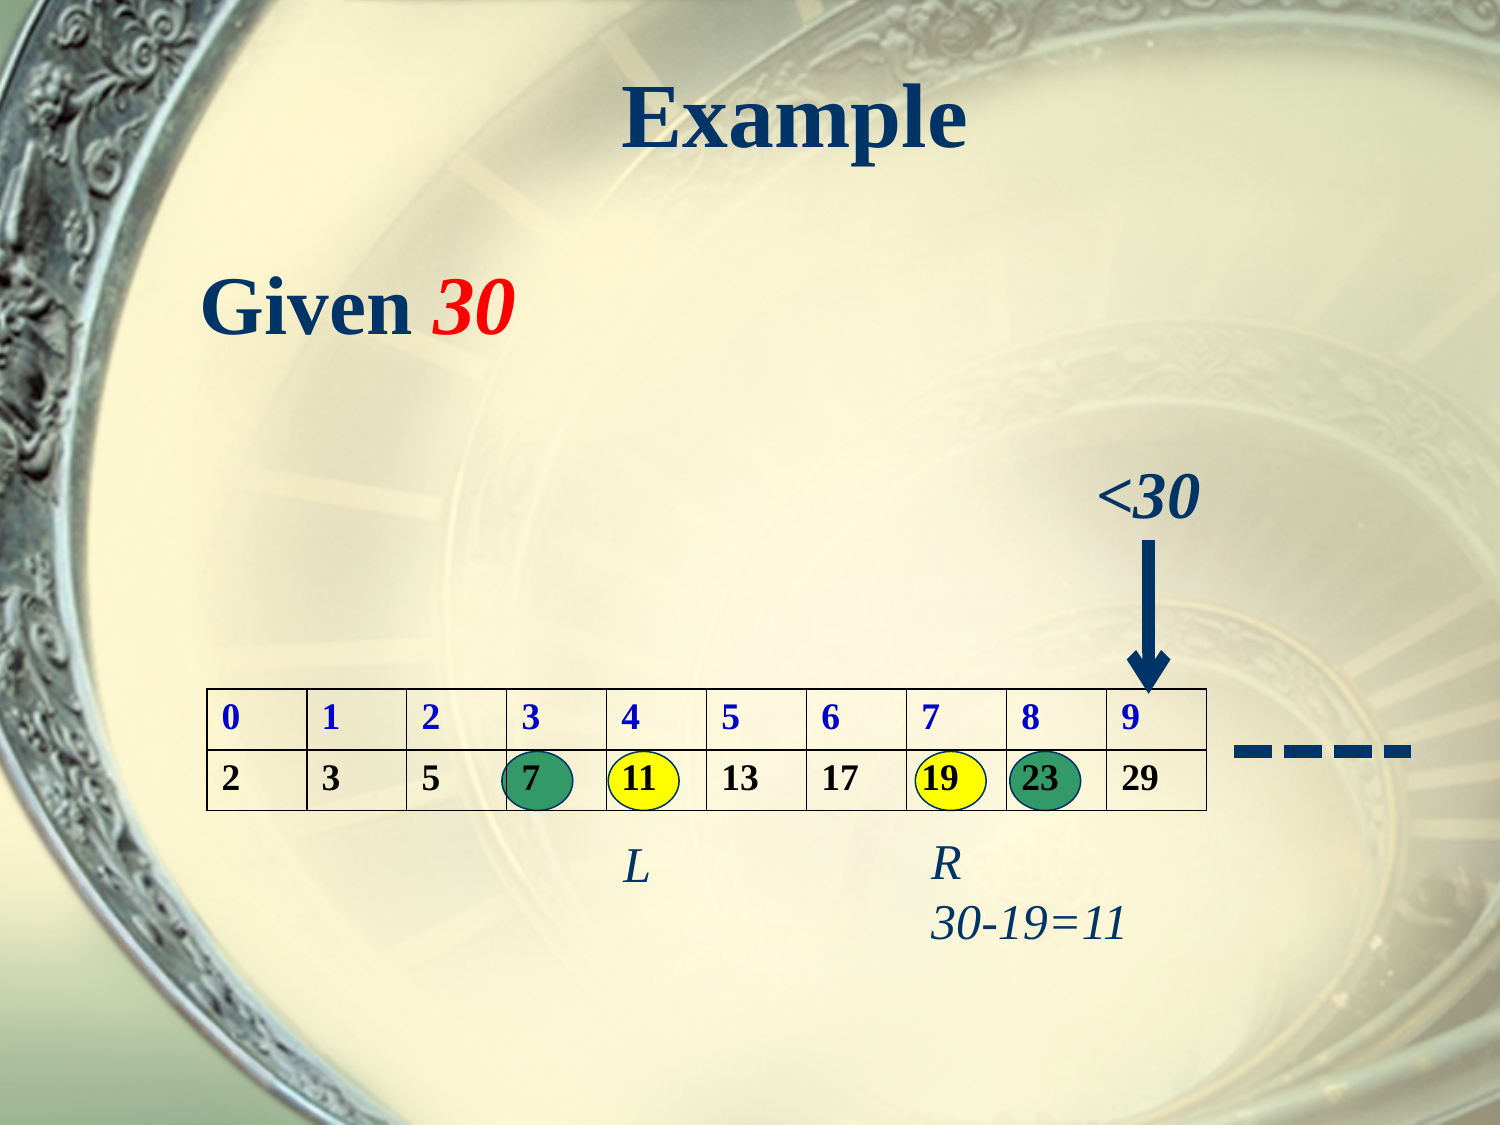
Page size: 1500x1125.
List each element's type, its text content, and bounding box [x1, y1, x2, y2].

title Example [194, 60, 1395, 198]
table_header 7 [907, 690, 1006, 749]
text_box R 30-19=11 [916, 822, 1144, 957]
table_header 0 [208, 690, 306, 749]
table_header 3 [308, 751, 406, 810]
table_header 6 [807, 690, 906, 749]
table_header 9 [1107, 690, 1206, 749]
table_header 23 [1007, 751, 1106, 810]
table_header 8 [1007, 690, 1106, 749]
text_box L [608, 825, 667, 900]
table_header 4 [607, 690, 706, 749]
table_header 5 [707, 690, 806, 749]
table_header 19 [907, 751, 1006, 810]
table_header 17 [807, 751, 906, 810]
table_header 3 [507, 690, 606, 749]
table_header 1 [308, 690, 406, 749]
table_header 13 [707, 751, 806, 810]
text_box <30 [1081, 444, 1217, 539]
table_header 5 [407, 751, 506, 810]
table_header 29 [1107, 751, 1206, 810]
text_box Given 30 [184, 243, 532, 359]
table_header 11 [607, 751, 706, 810]
table_header 7 [507, 751, 606, 810]
table_header 2 [208, 751, 306, 810]
picture [0, 0, 1500, 1125]
table_header 2 [407, 690, 506, 749]
